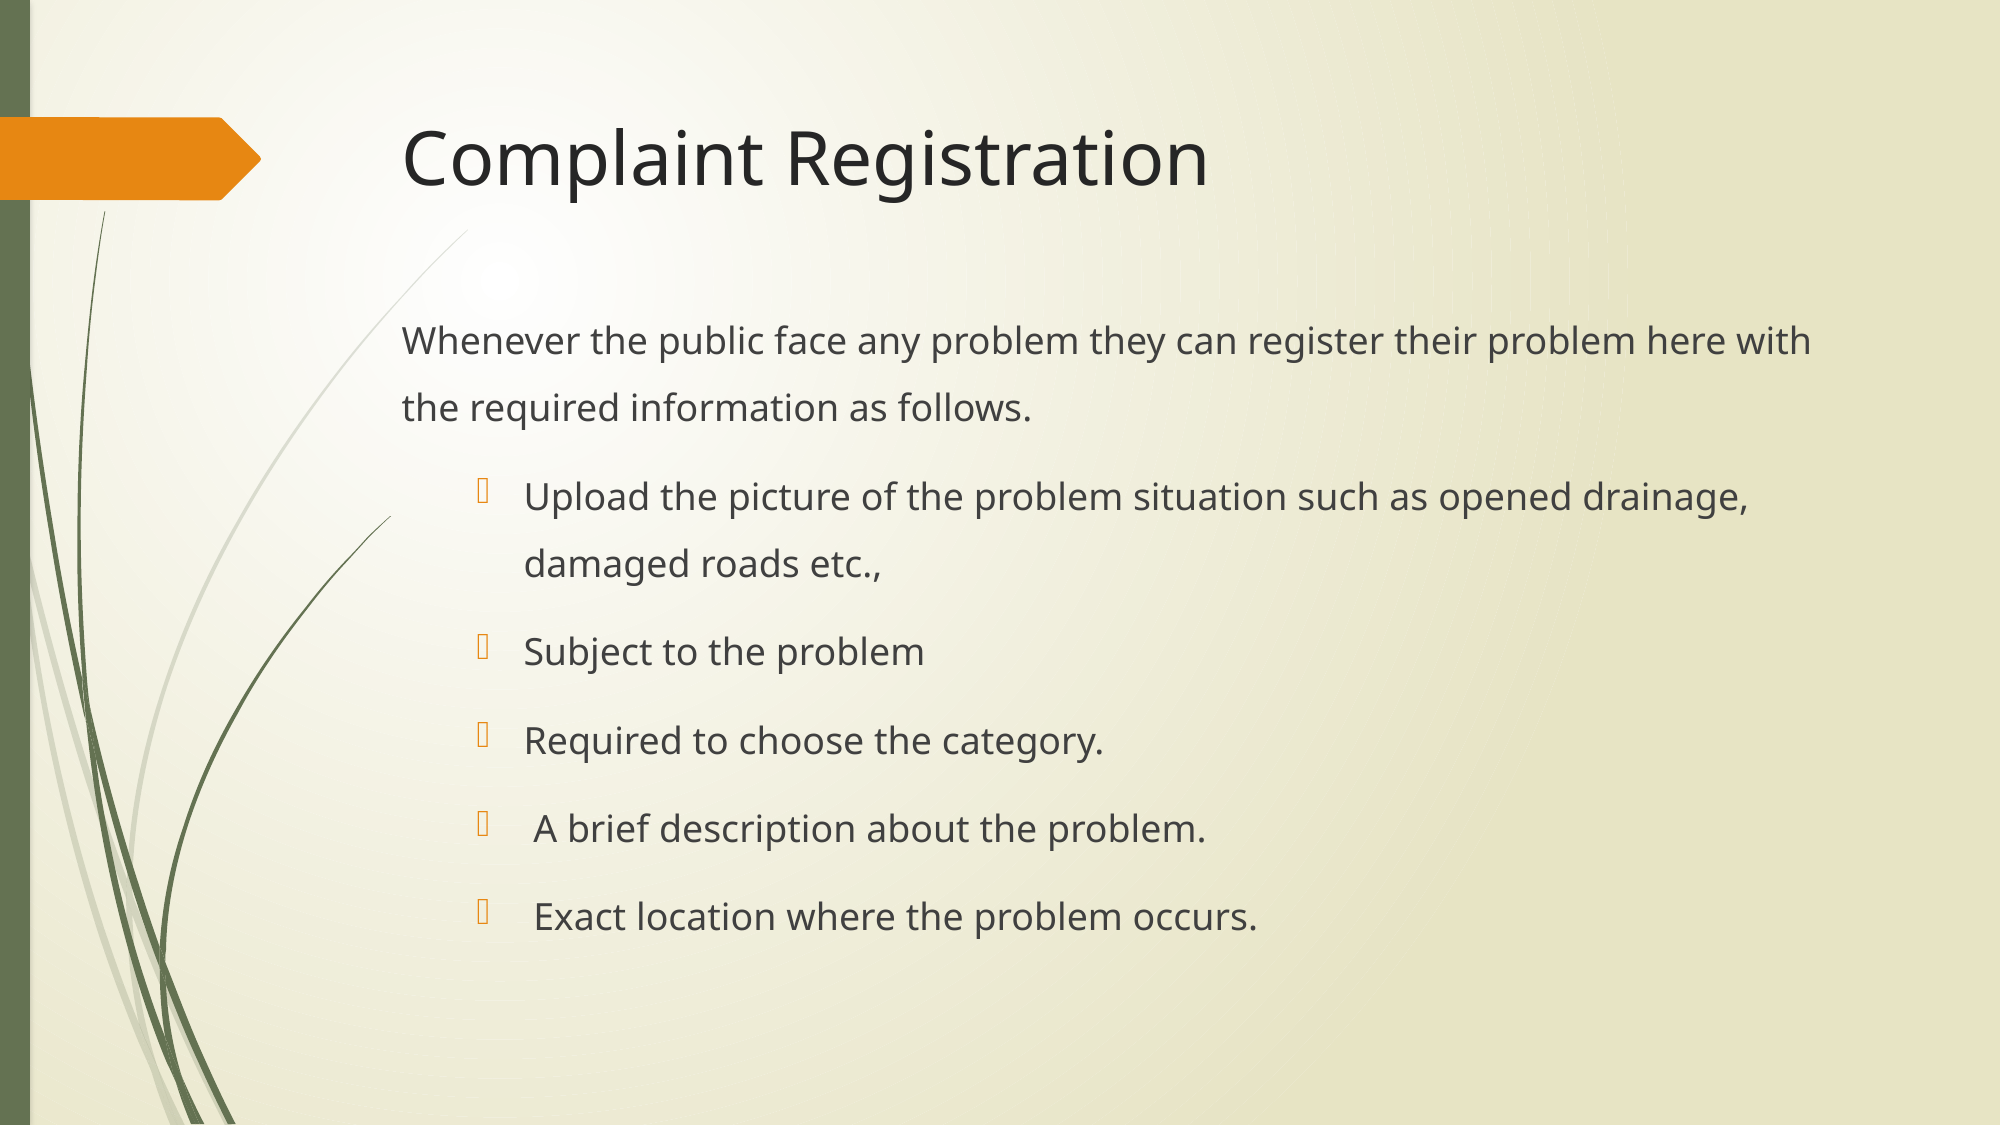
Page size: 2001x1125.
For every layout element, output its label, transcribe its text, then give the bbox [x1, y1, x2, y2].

title Complaint Registration [386, 102, 1849, 286]
list Whenever the public face any problem they can register their problem here with the required information as follows. Upload the picture of the problem situation such as opened drainage, damaged roads etc., Subject to the problem Required to choose the category. A brief description about the problem. Exact location where the problem occurs. [386, 286, 1850, 907]
